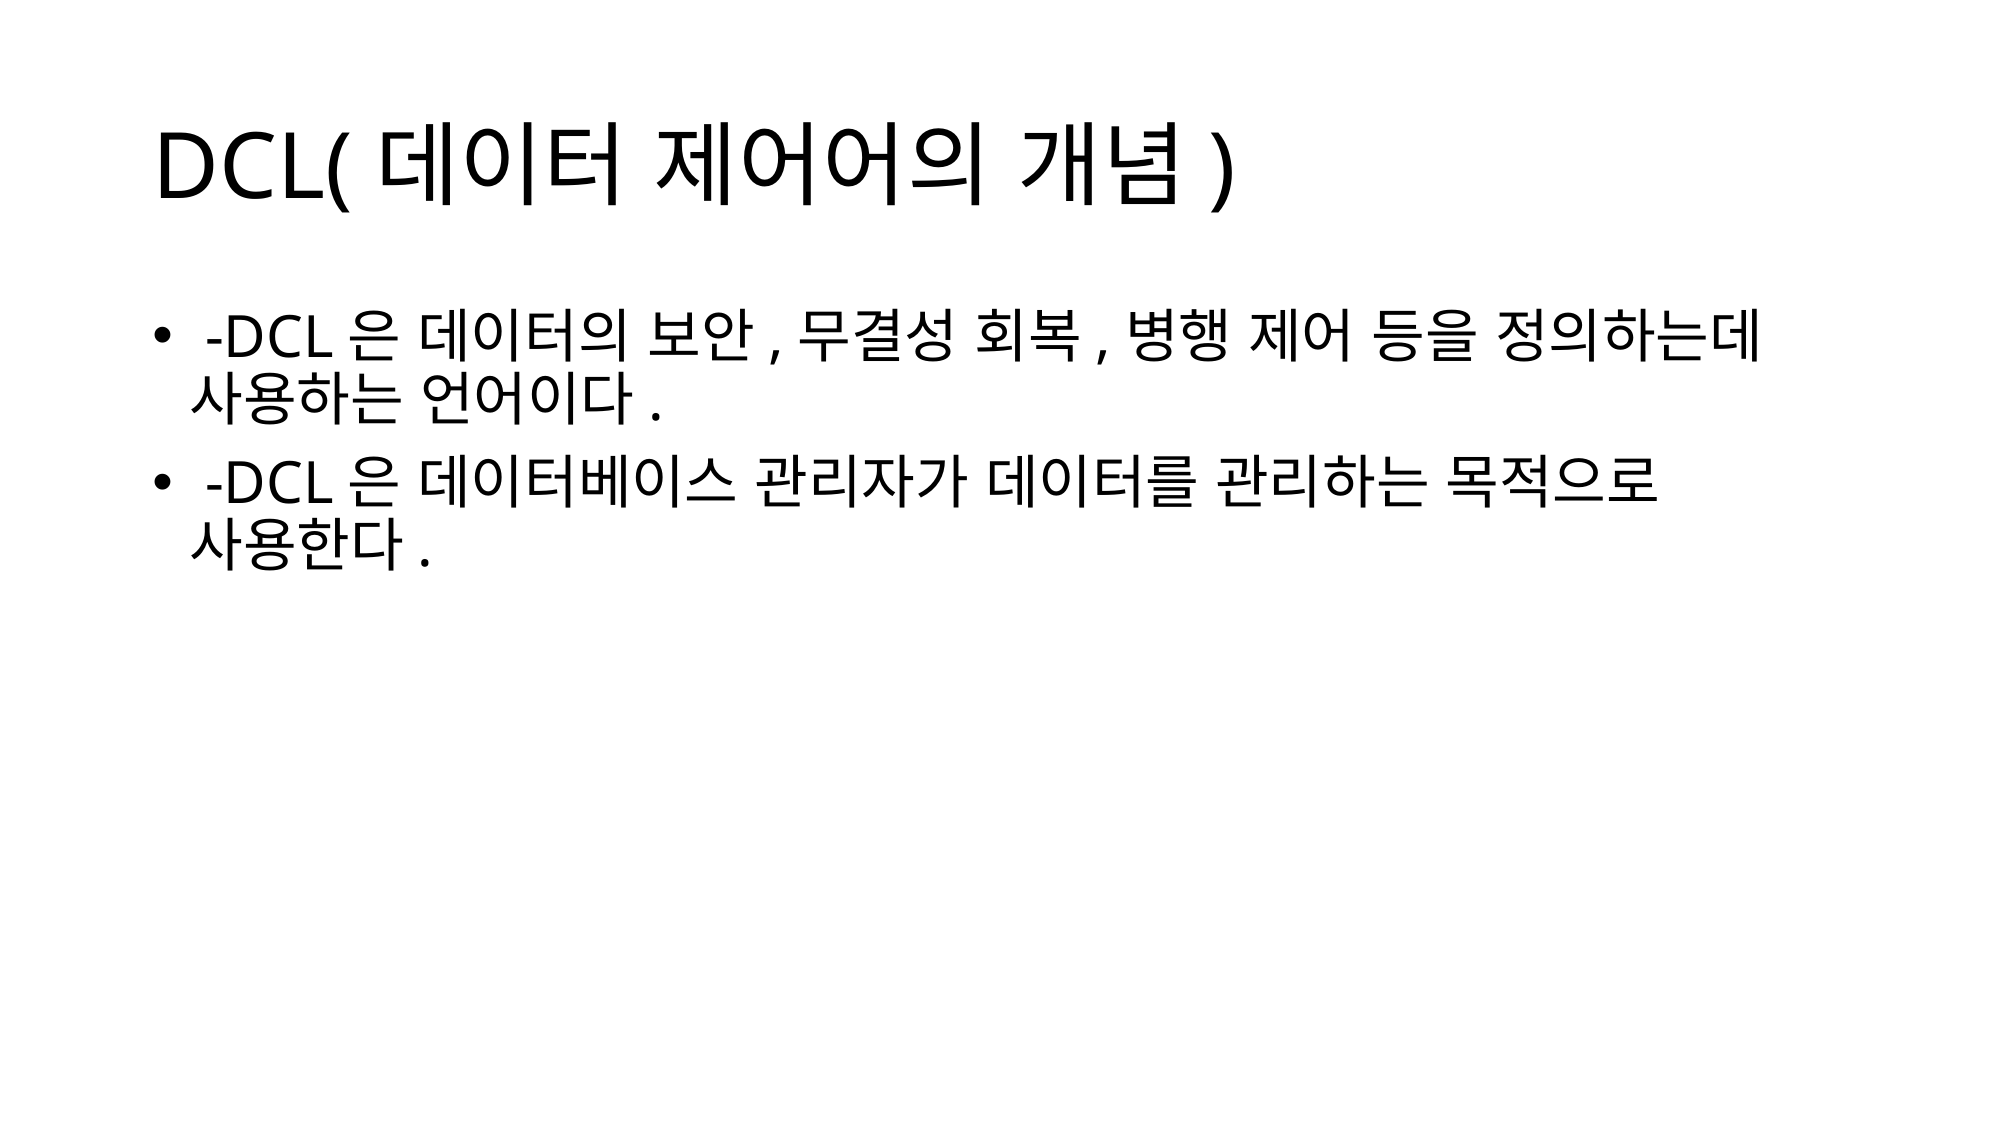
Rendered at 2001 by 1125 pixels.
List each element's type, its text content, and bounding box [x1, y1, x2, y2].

title DCL(데이터 제어어의 개념) [137, 59, 1863, 278]
list -DCL은 데이터의 보안,무결성 회복,병행 제어 등을 정의하는데 사용하는 언어이다. -DCL은 데이터베이스 관리자가 데이터를 관리하는 목적으로 사용한다. [137, 299, 1863, 1014]
